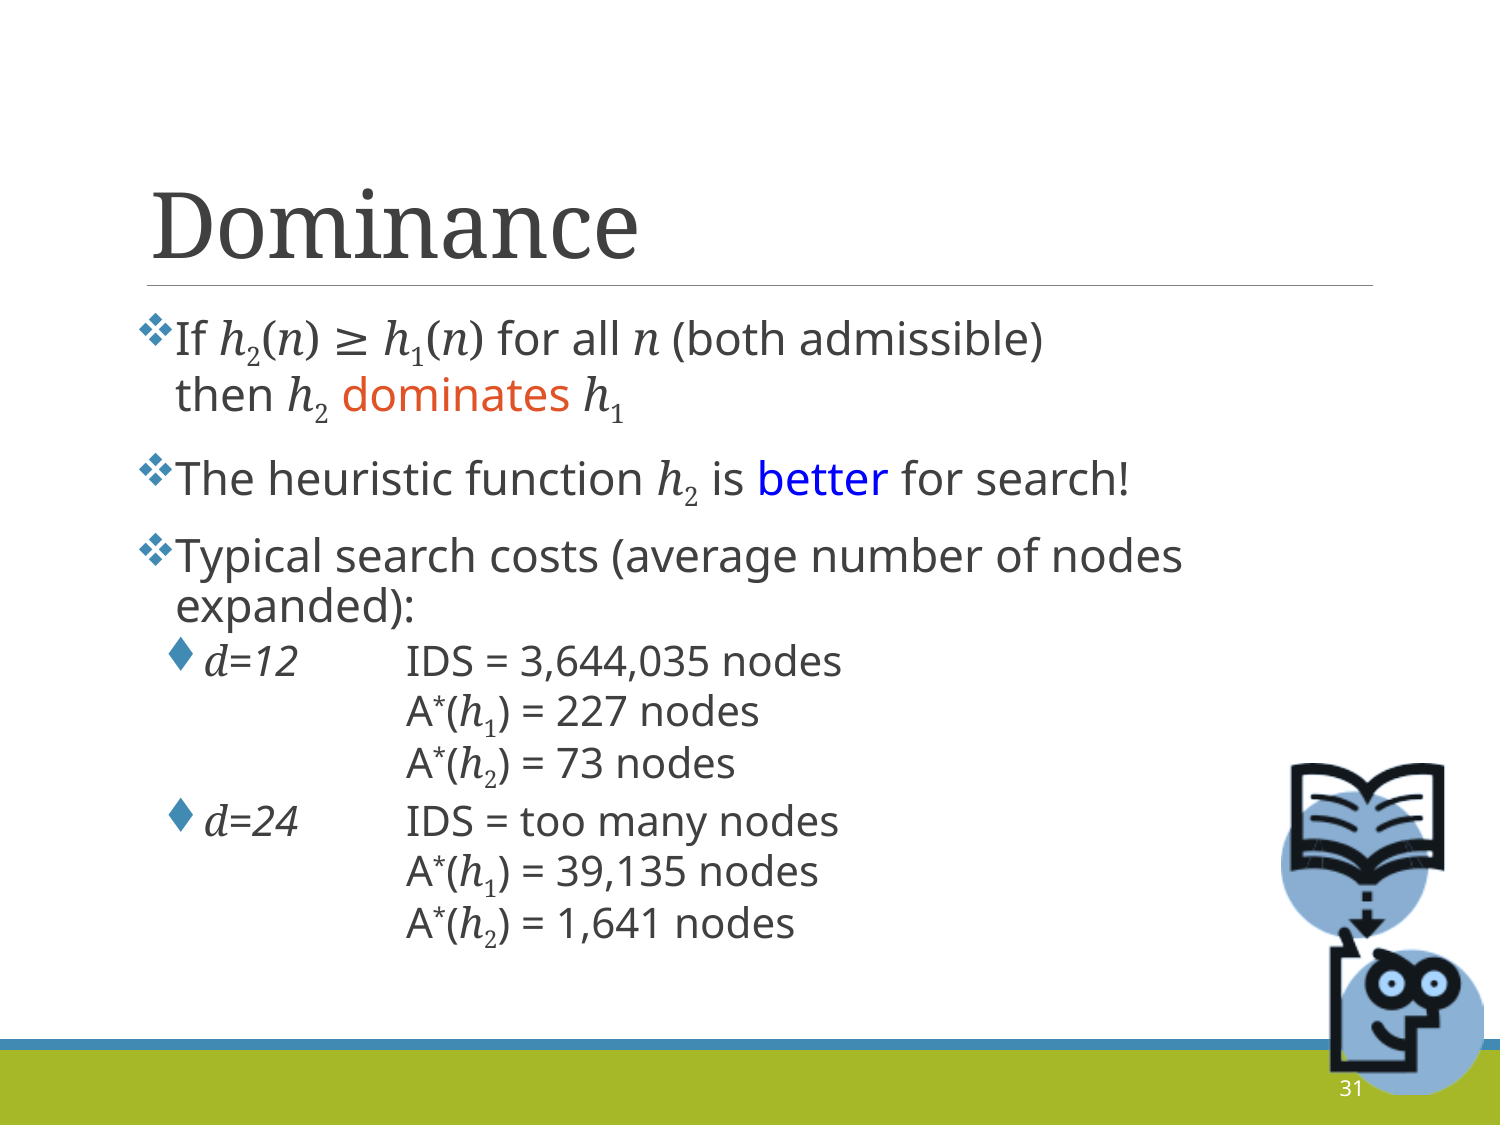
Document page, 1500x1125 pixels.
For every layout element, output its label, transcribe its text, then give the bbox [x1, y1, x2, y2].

list If h2(n) ≥ h1(n) for all n (both admissible) then h2 dominates h1 The heuristic function h2 is better for search! Typical search costs (average number of nodes expanded): d=12 IDS = 3,644,035 nodes A*(h1) = 227 nodes A*(h2) = 73 nodes d=24 IDS = too many nodes A*(h1) = 39,135 nodes A*(h2) = 1,641 nodes [135, 302, 1373, 963]
title Dominance [135, 47, 1373, 285]
slide_number 31 [1218, 1059, 1380, 1120]
